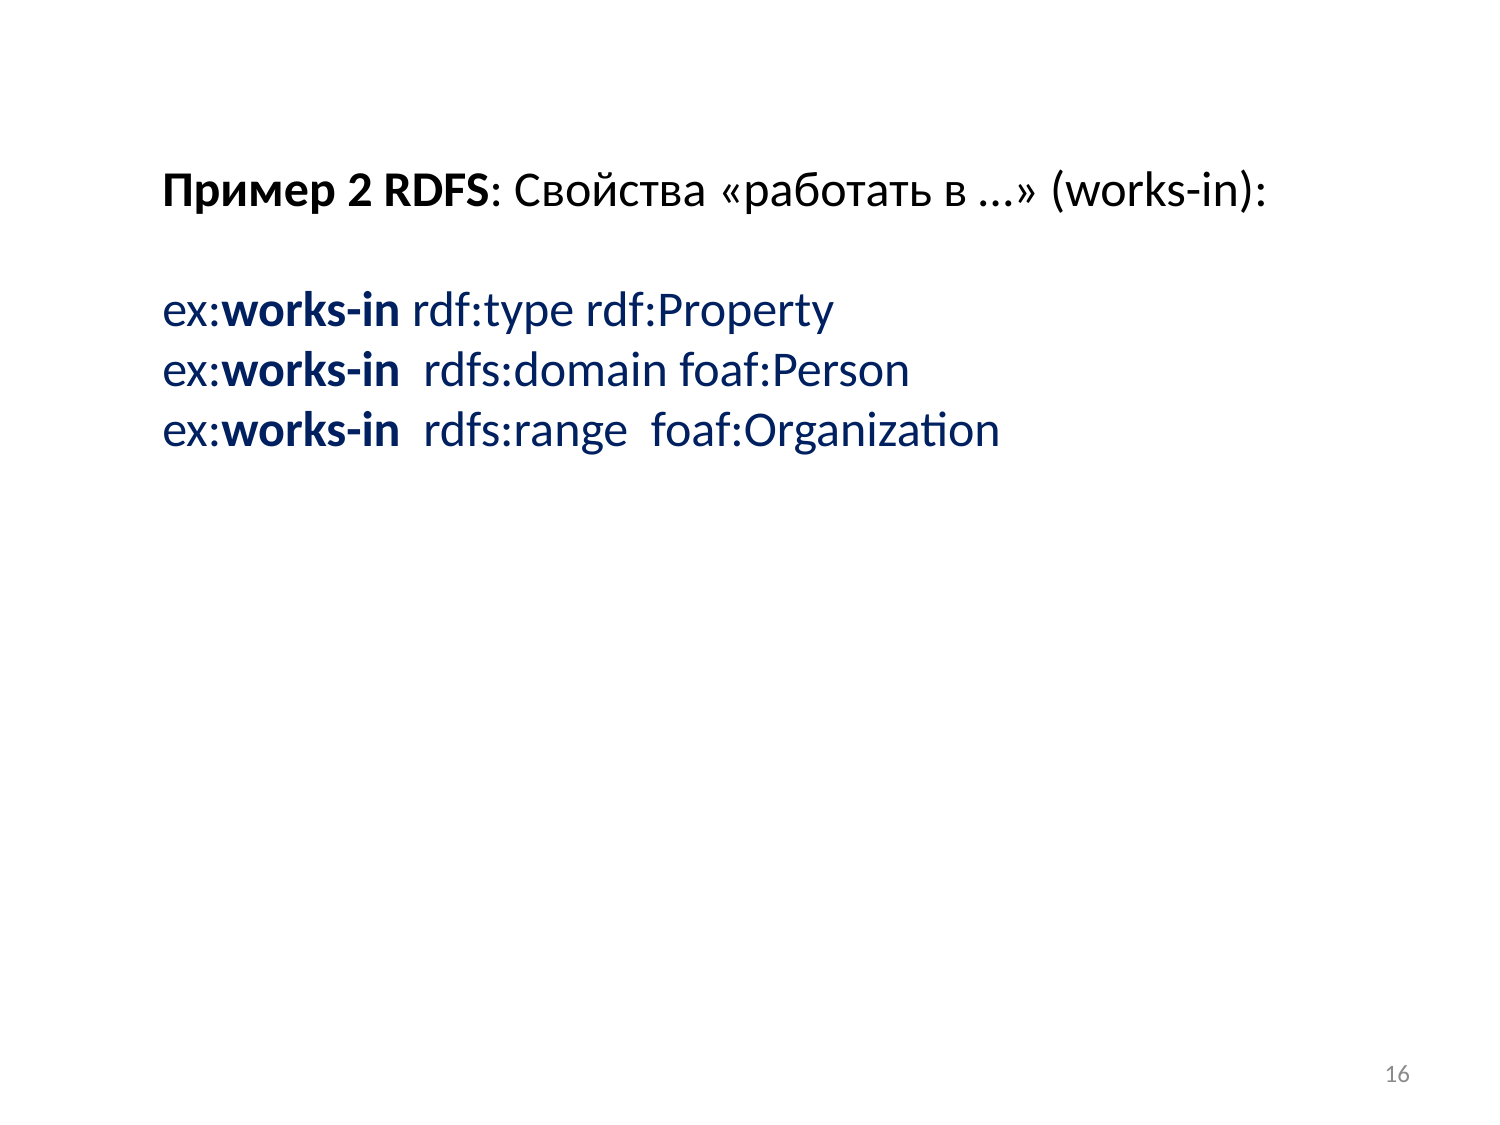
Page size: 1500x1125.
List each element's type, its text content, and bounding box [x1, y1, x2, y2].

slide_number 16 [1074, 1042, 1425, 1103]
text_box Пример 2 RDFS: Cвойства «работать в …» (works-in): ex:works-in rdf:type rdf:Property ex:works-in rdfs:domain foaf:Person ex:works-in rdfs:range foaf:Organization [147, 148, 1329, 464]
